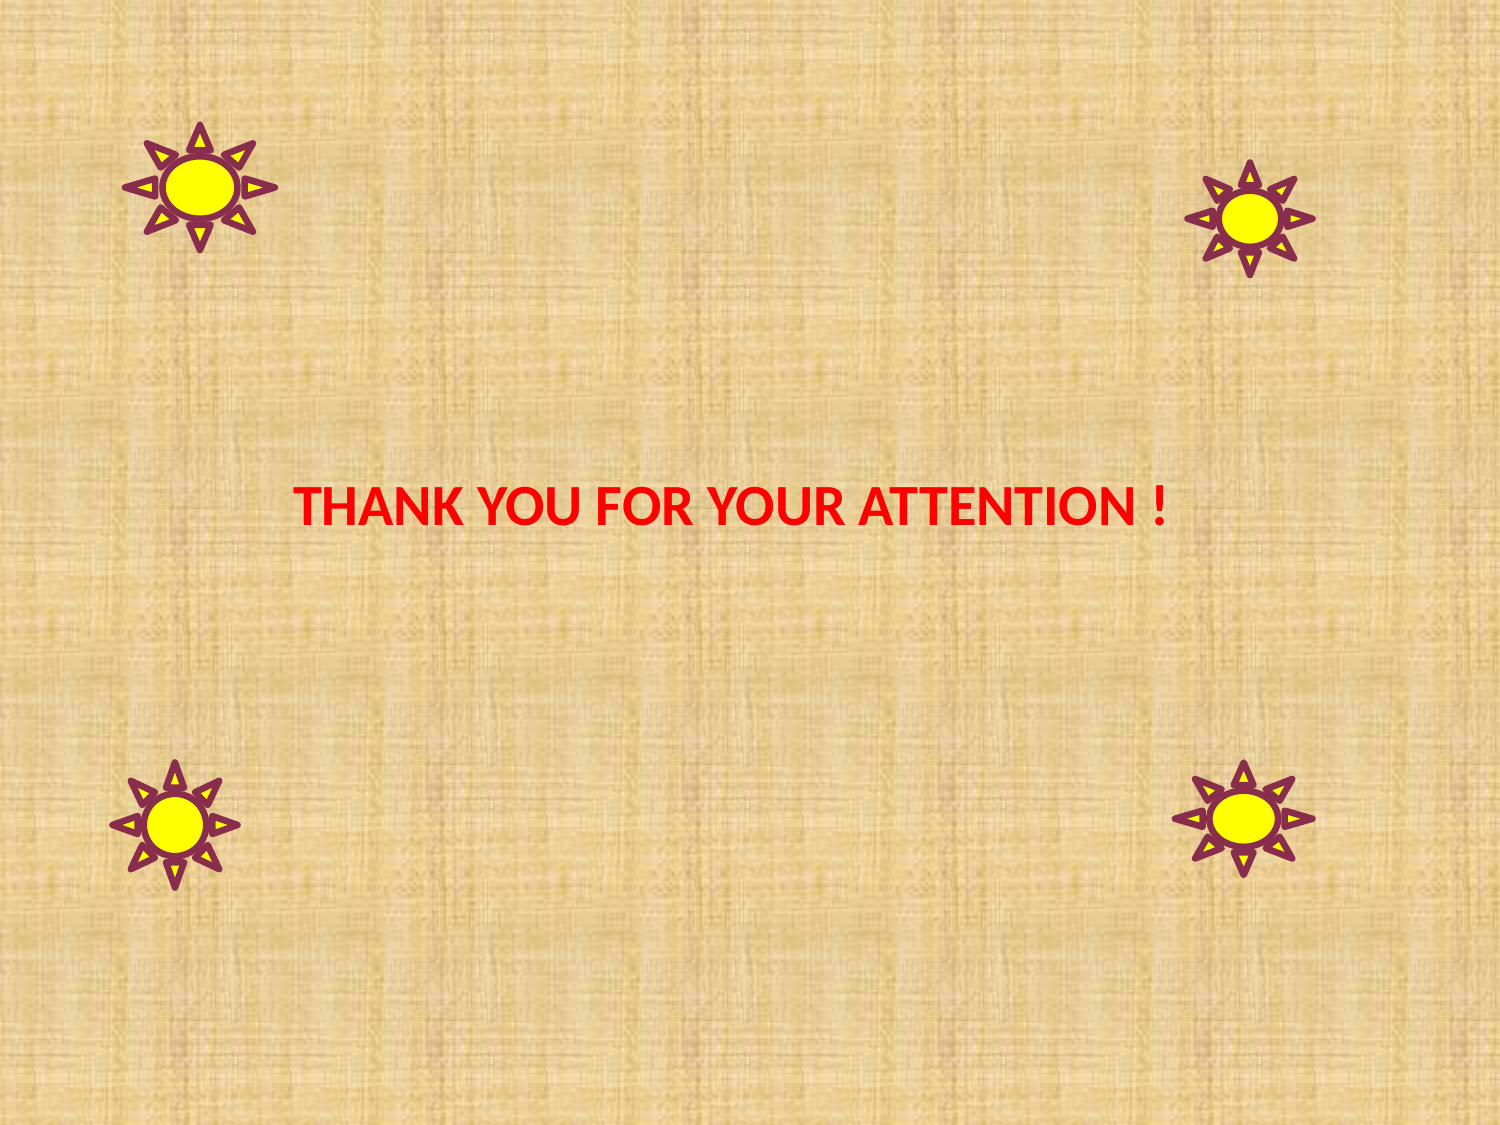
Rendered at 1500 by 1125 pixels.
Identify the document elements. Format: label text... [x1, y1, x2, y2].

text_box [1171, 759, 1316, 879]
text_box [109, 759, 241, 891]
title Thank you for your attention ! [137, 375, 1325, 638]
text_box [1184, 159, 1316, 279]
text_box [121, 121, 279, 254]
picture [0, 0, 1500, 1125]
